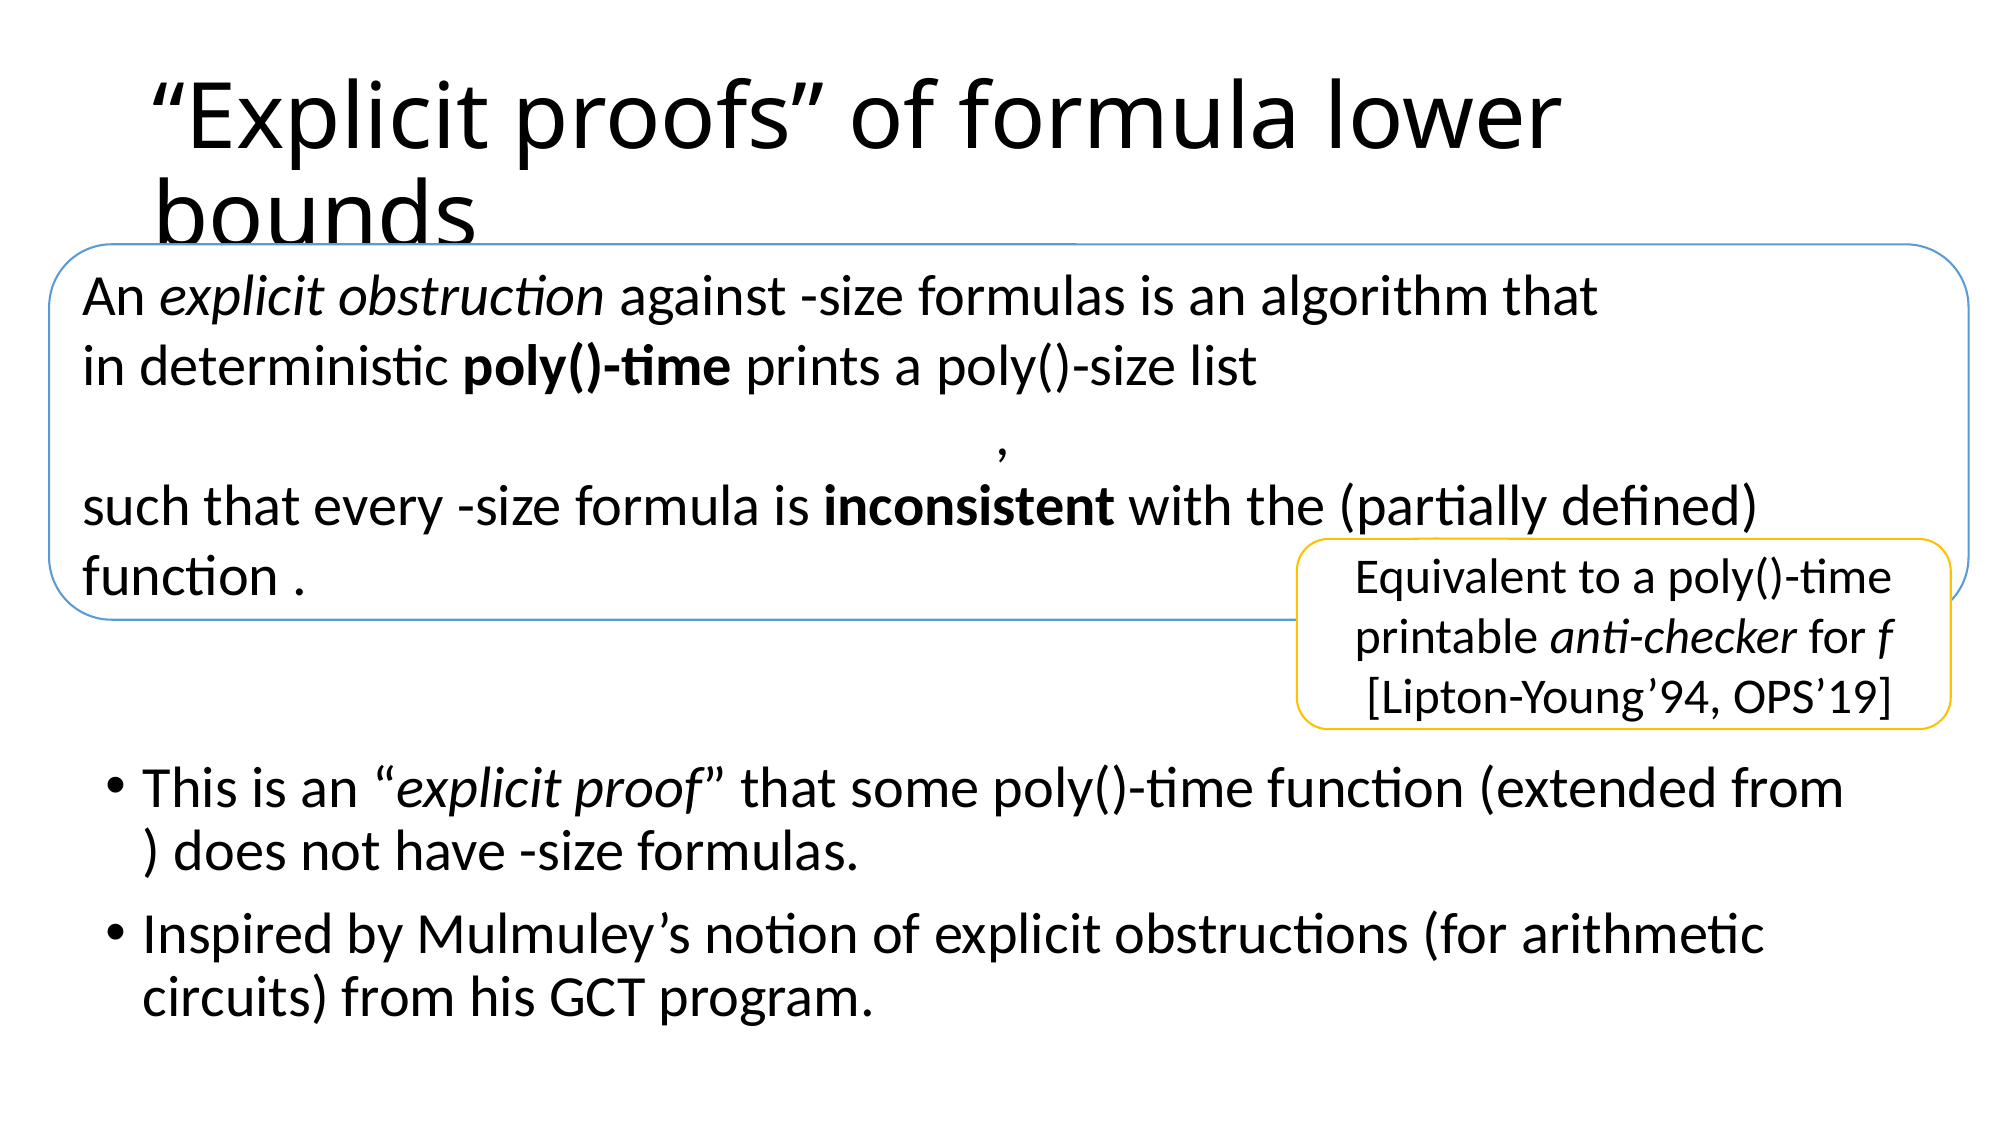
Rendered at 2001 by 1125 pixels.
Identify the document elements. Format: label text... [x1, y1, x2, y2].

title “Explicit proofs” of formula lower bounds [137, 59, 1863, 243]
